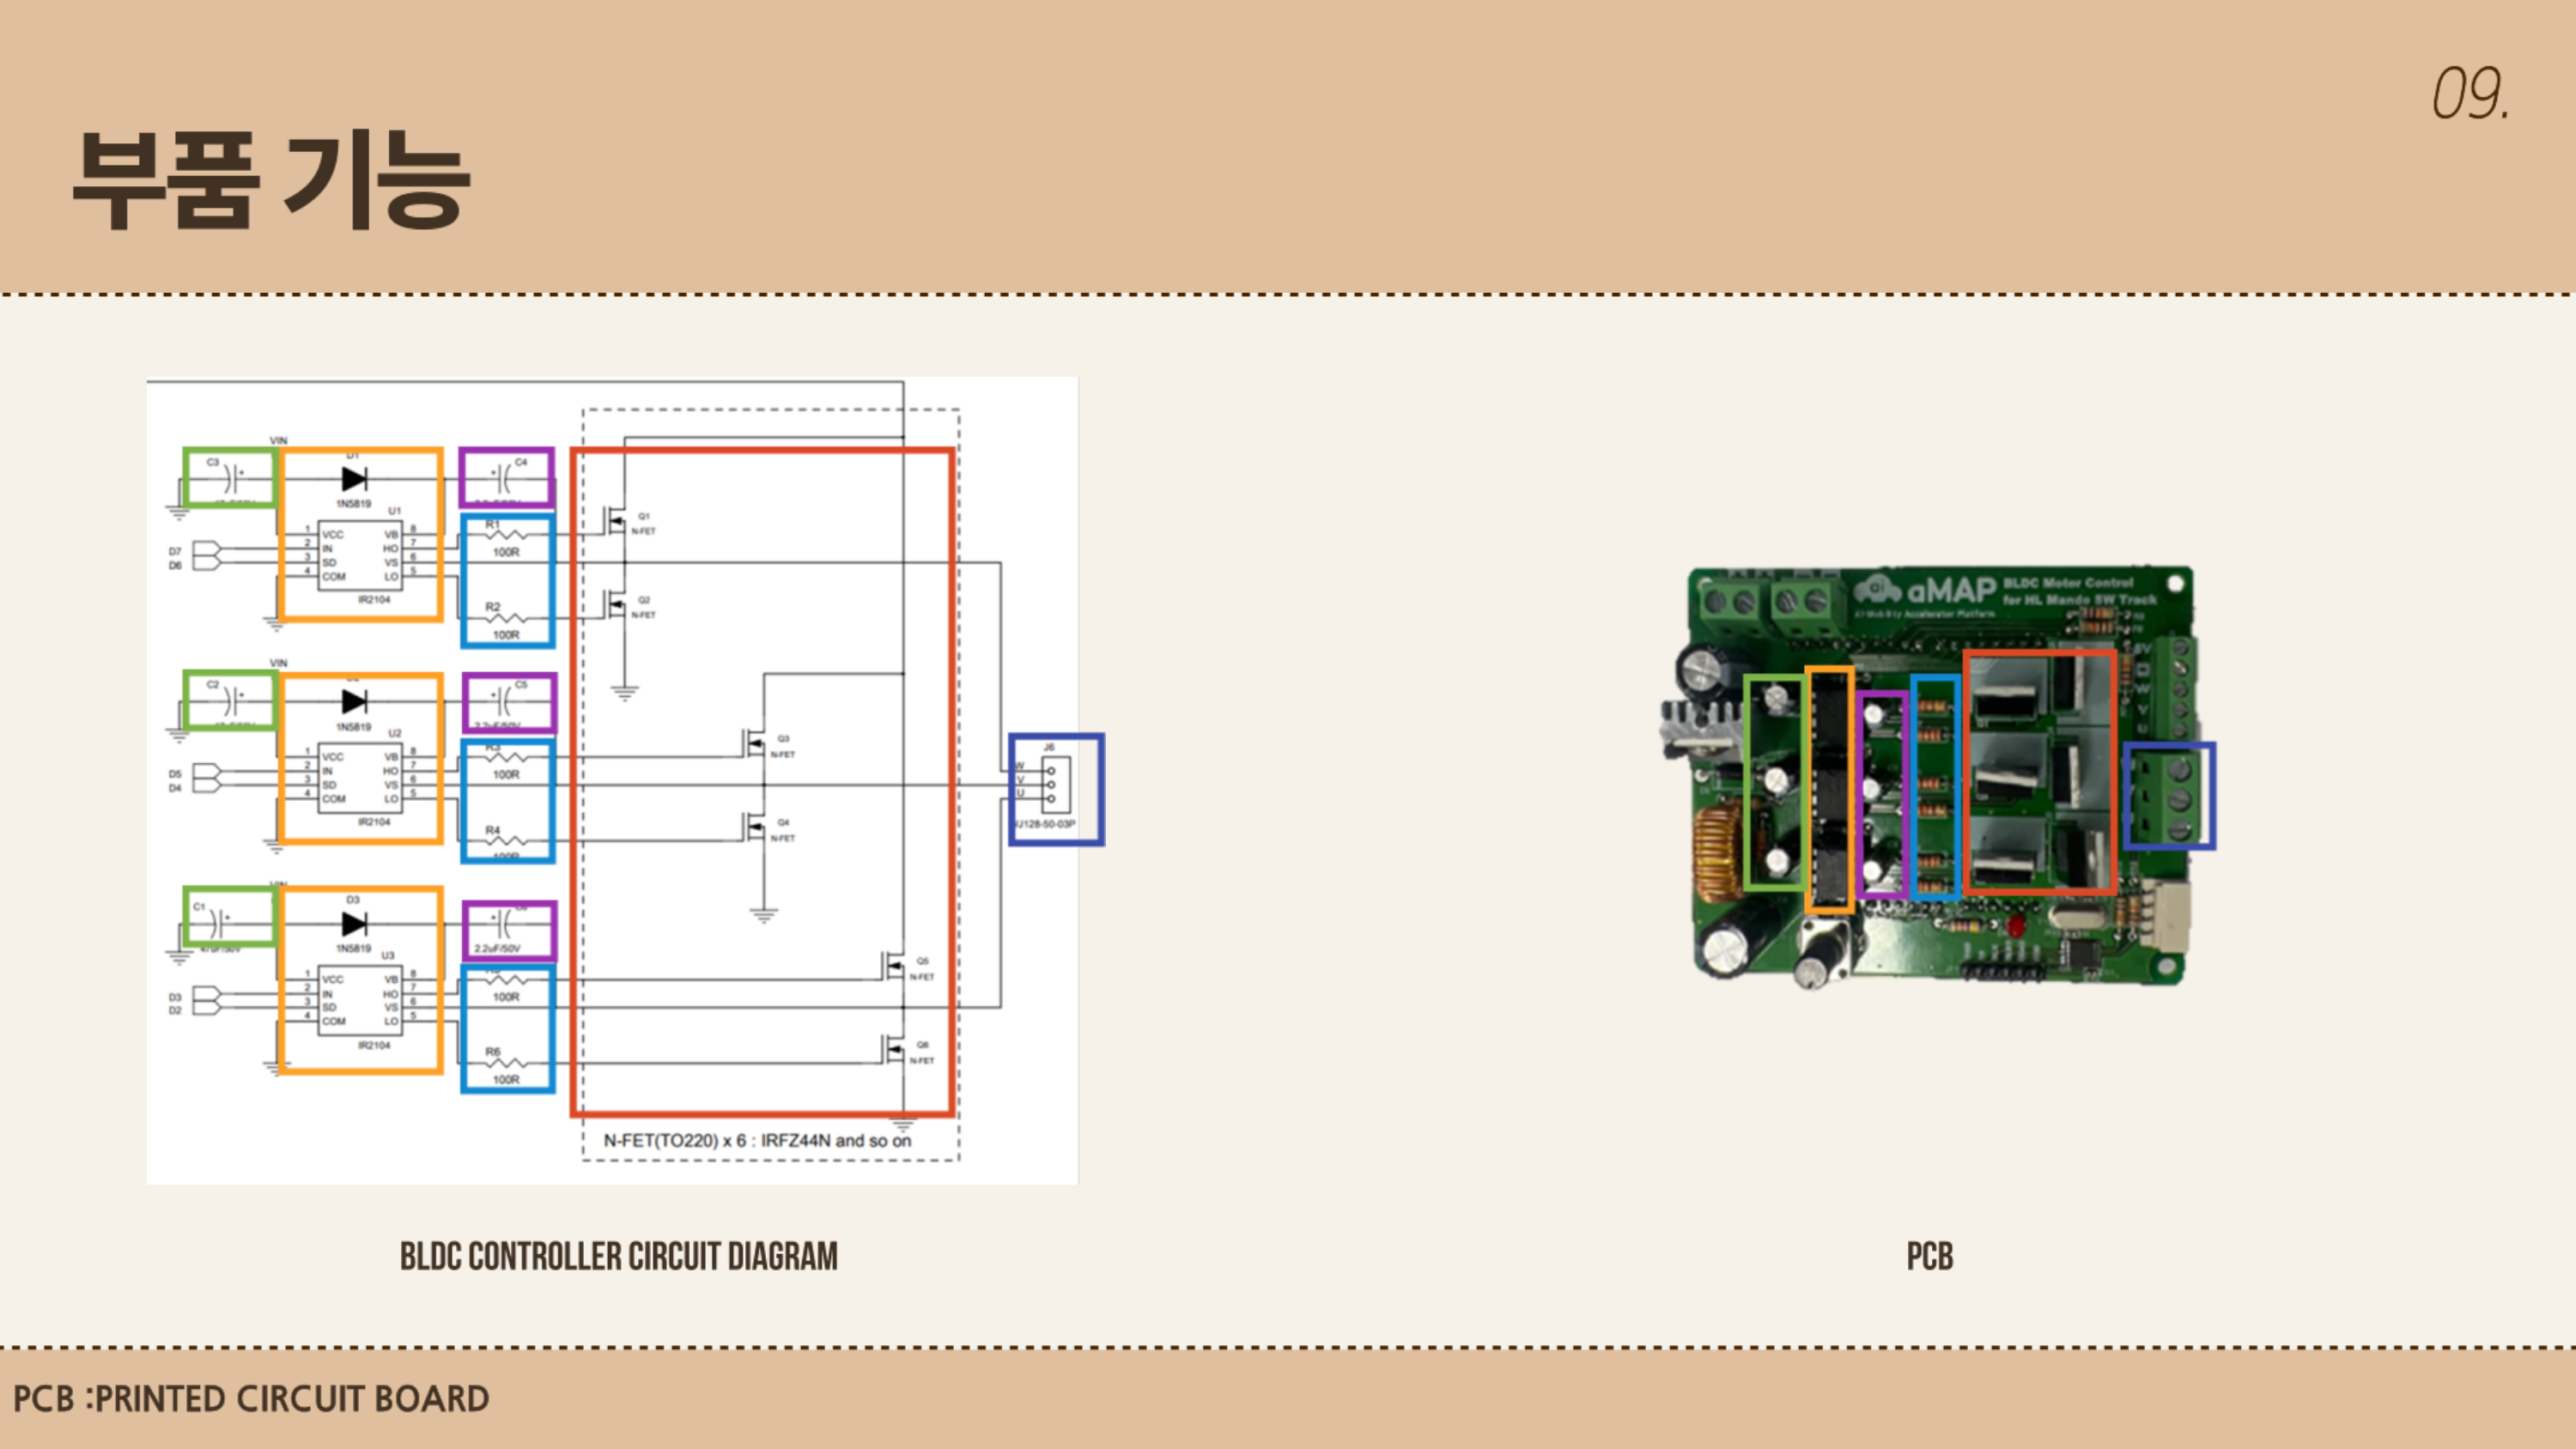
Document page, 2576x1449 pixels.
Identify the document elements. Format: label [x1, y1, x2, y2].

text_box [146, 377, 1106, 1185]
picture [36, 54, 579, 360]
text_box [1646, 536, 2220, 1025]
picture [0, 1360, 528, 1449]
picture [1894, 1218, 1991, 1324]
picture [387, 1218, 877, 1324]
picture [2400, 0, 2576, 206]
text_box [0, 293, 2576, 1351]
